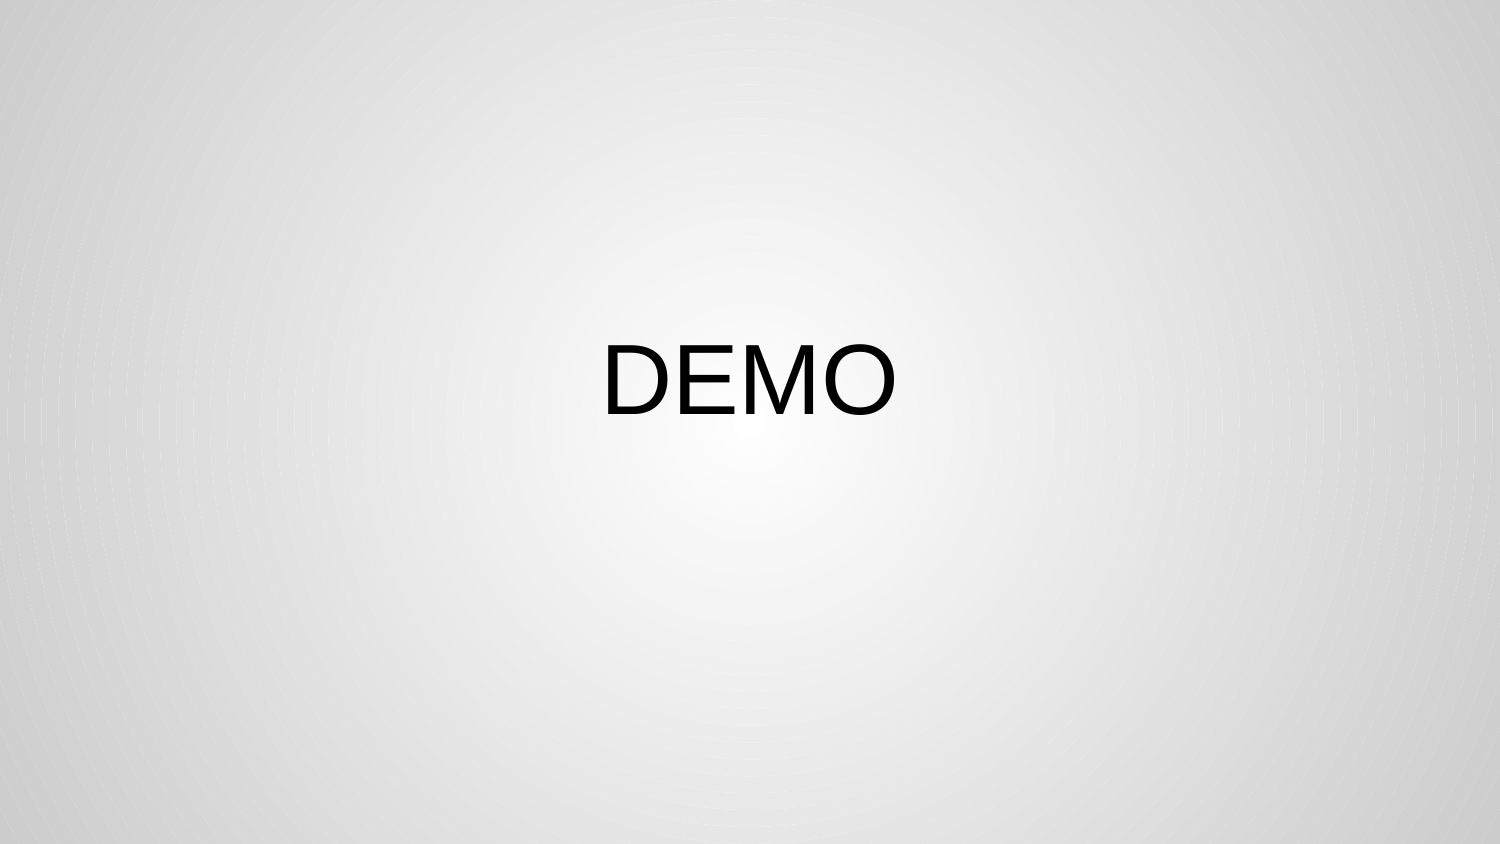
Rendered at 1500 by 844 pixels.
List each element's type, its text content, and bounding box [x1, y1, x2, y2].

title DEMO [112, 259, 1388, 450]
